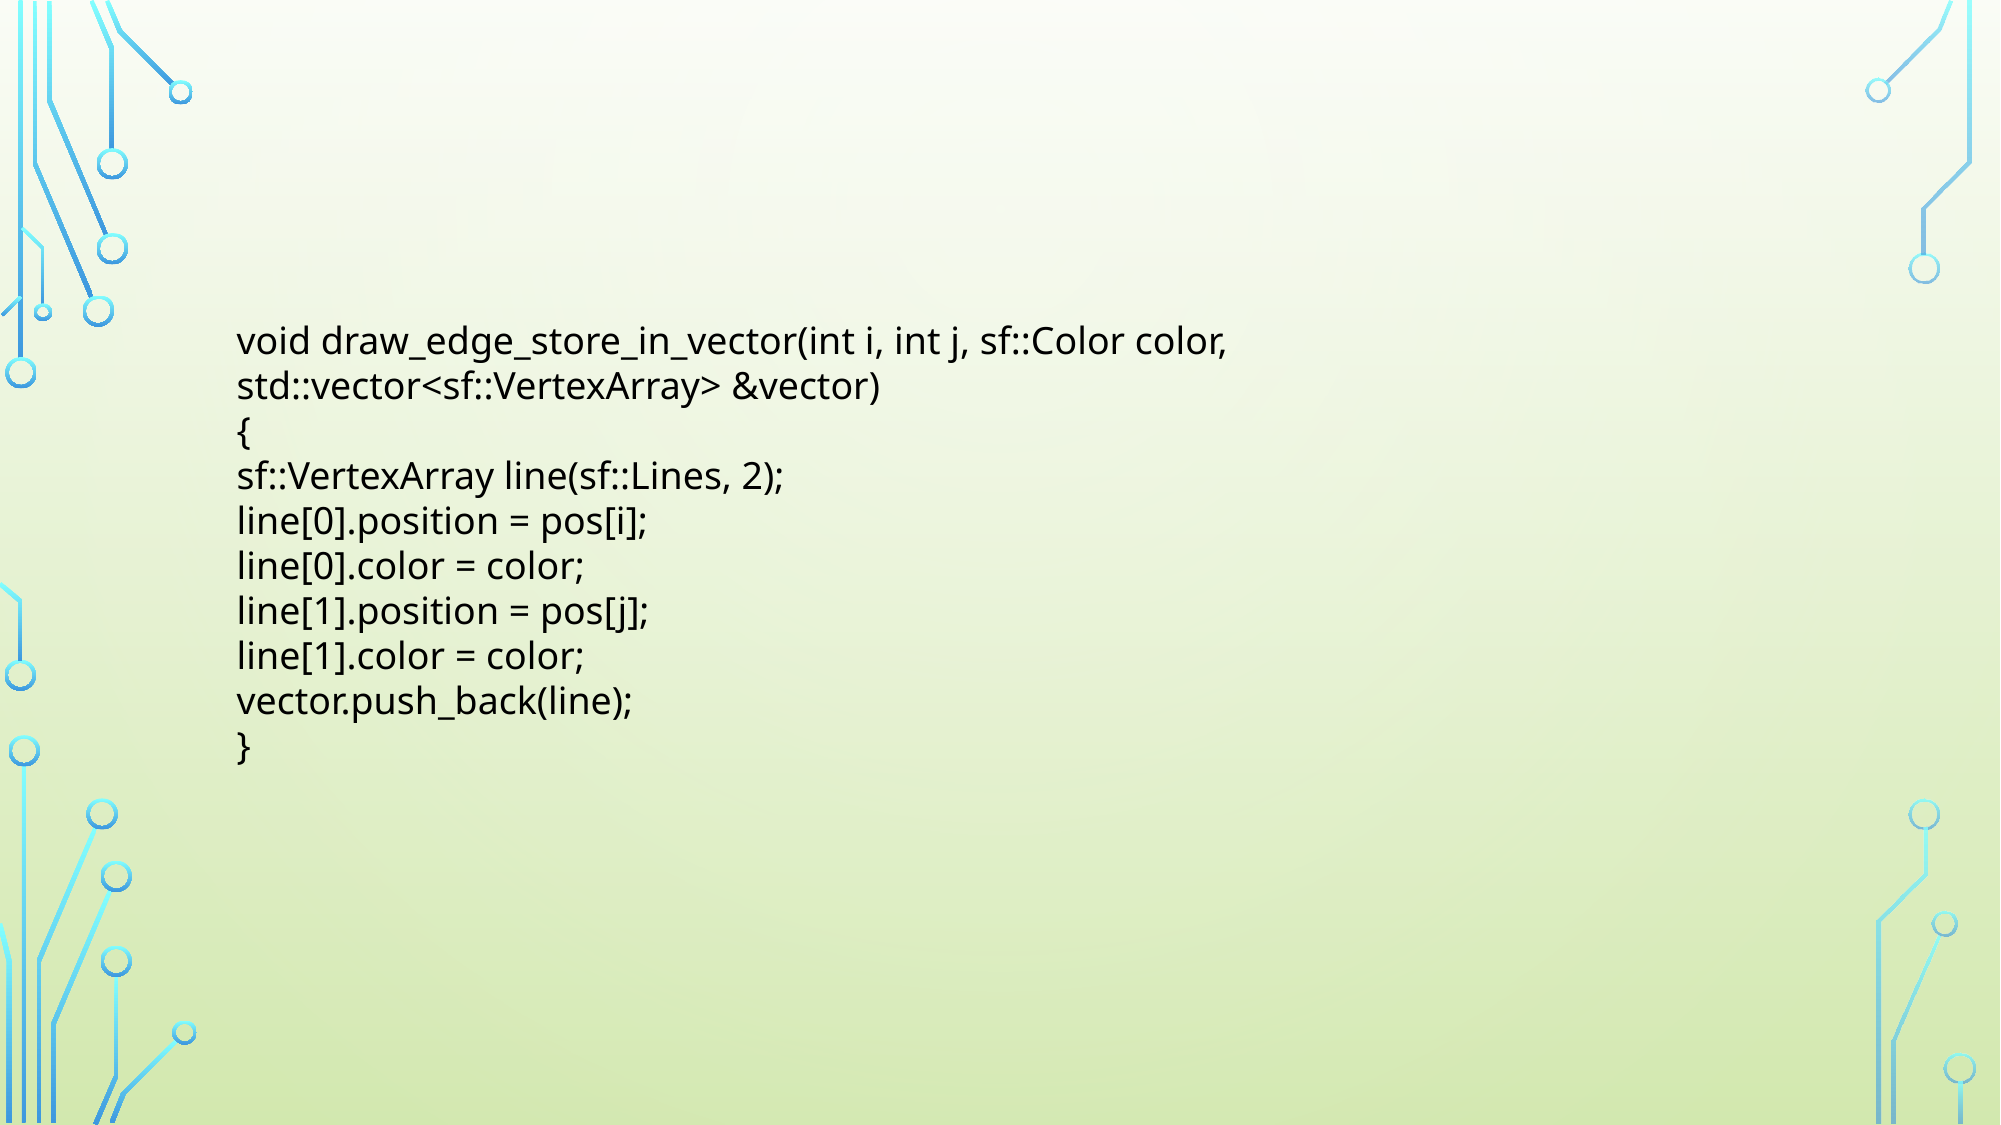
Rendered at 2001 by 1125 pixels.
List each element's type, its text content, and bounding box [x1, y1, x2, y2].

text_box void draw_edge_store_in_vector(int i, int j, sf::Color color, std::vector<sf::VertexArray> &vector) { sf::VertexArray line(sf::Lines, 2); line[0].position = pos[i]; line[0].color = color; line[1].position = pos[j]; line[1].color = color; vector.push_back(line); } [221, 309, 1394, 775]
